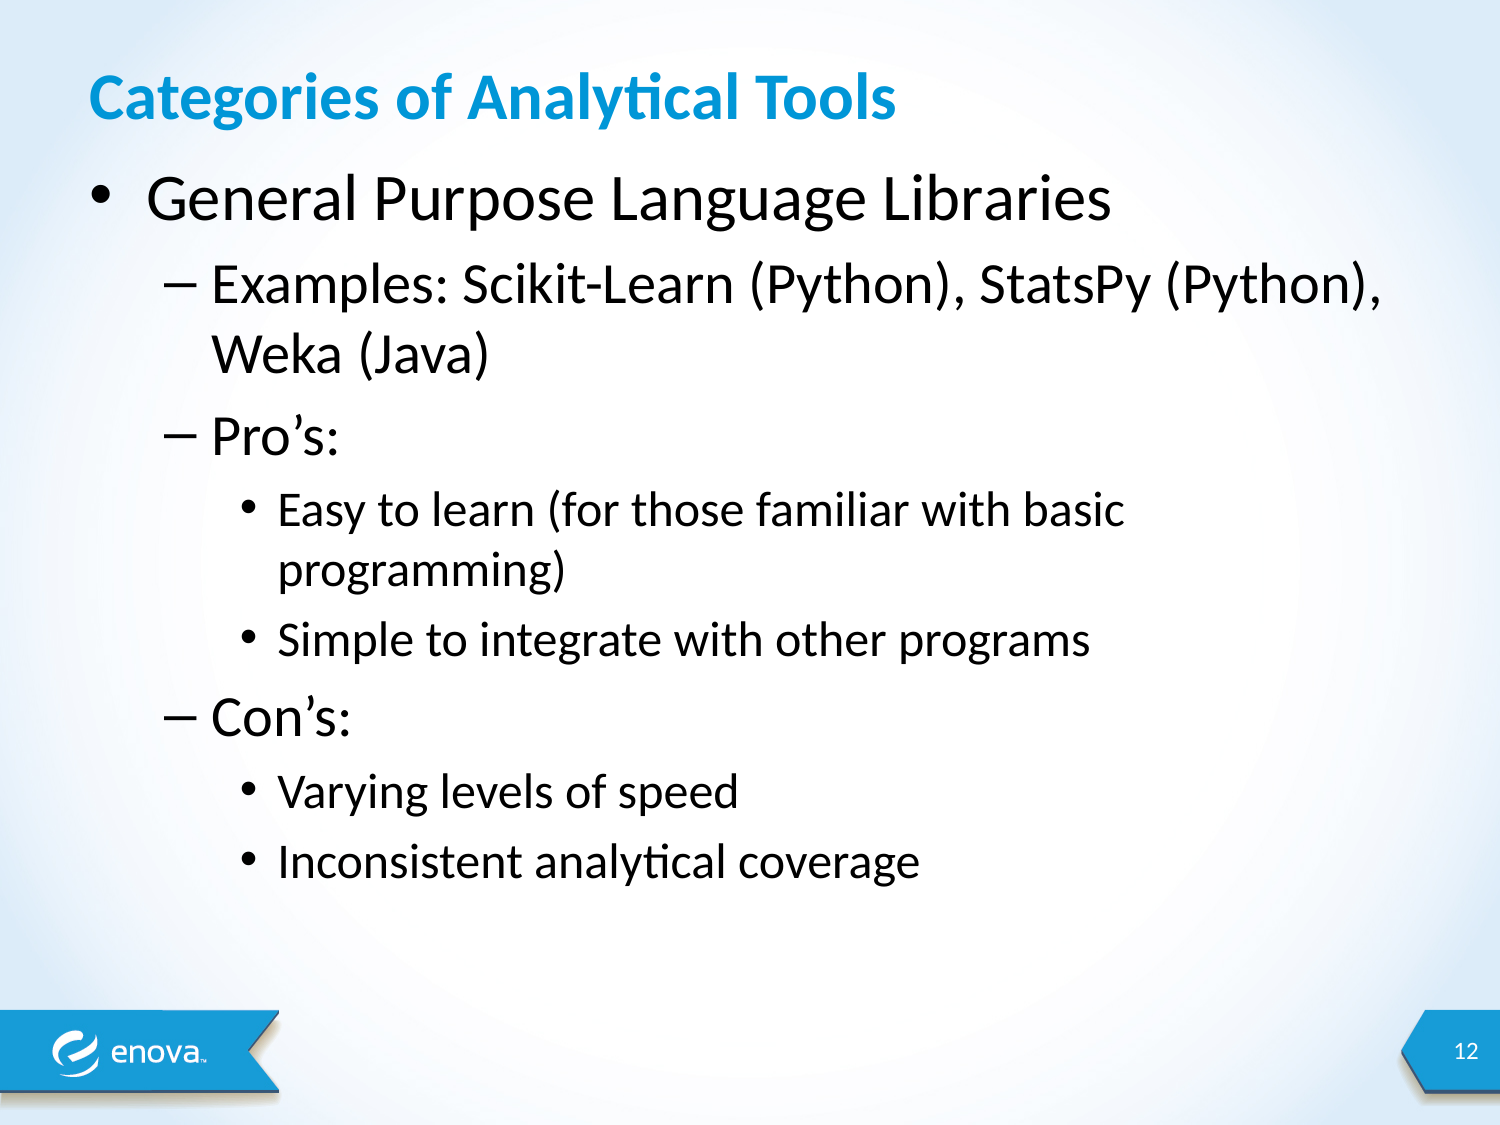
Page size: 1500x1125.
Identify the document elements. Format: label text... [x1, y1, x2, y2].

picture [0, 0, 1500, 1125]
title Categories of Analytical Tools [75, 45, 1425, 146]
list General Purpose Language Libraries Examples: Scikit-Learn (Python), StatsPy (Python), Weka (Java) Pro’s: Easy to learn (for those familiar with basic programming) Simple to integrate with other programs Con’s: Varying levels of speed Inconsistent analytical coverage [75, 146, 1425, 1005]
